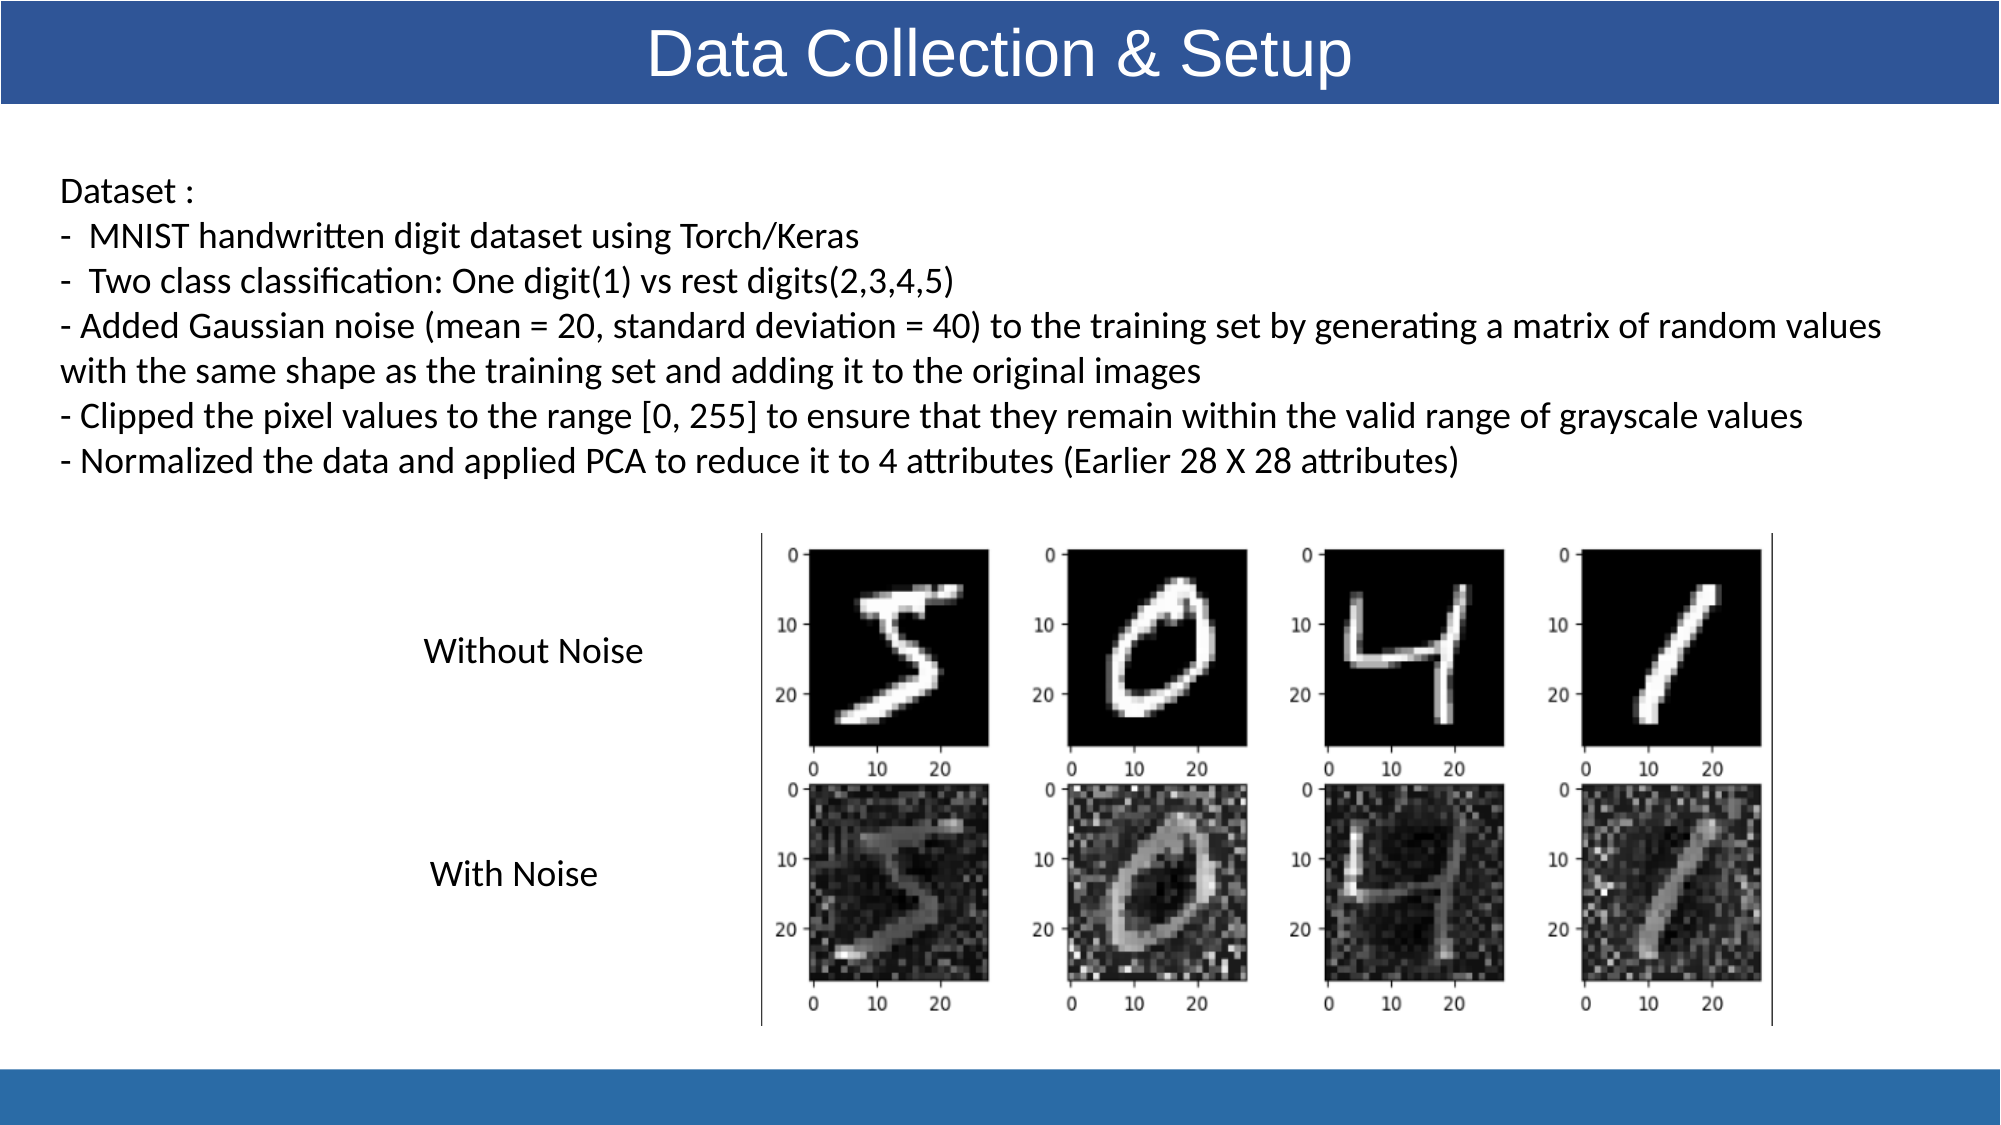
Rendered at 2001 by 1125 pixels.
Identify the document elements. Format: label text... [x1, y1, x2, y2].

text_box [44, 170, 1371, 998]
table_header Data Collection & Setup [1, 1, 1999, 104]
text_box [0, 1069, 2000, 1125]
text_box With Noise [414, 841, 761, 902]
picture [761, 533, 1773, 1026]
text_box Without Noise [408, 619, 761, 679]
text_box Dataset : - MNIST handwritten digit dataset using Torch/Keras - Two class classification: One digit(1) vs rest digits(2,3,4,5) - Added Gaussian noise (mean = 20, standard deviation = 40) to the training set by generating a matrix of random values with the same shape as the training set and adding it to the original images - Clipped the pixel values to the range [0, 255] to ensure that they remain within the valid range of grayscale values - Normalized the data and applied PCA to reduce it to 4 attributes (Earlier 28 X 28 attributes) [45, 158, 1975, 489]
